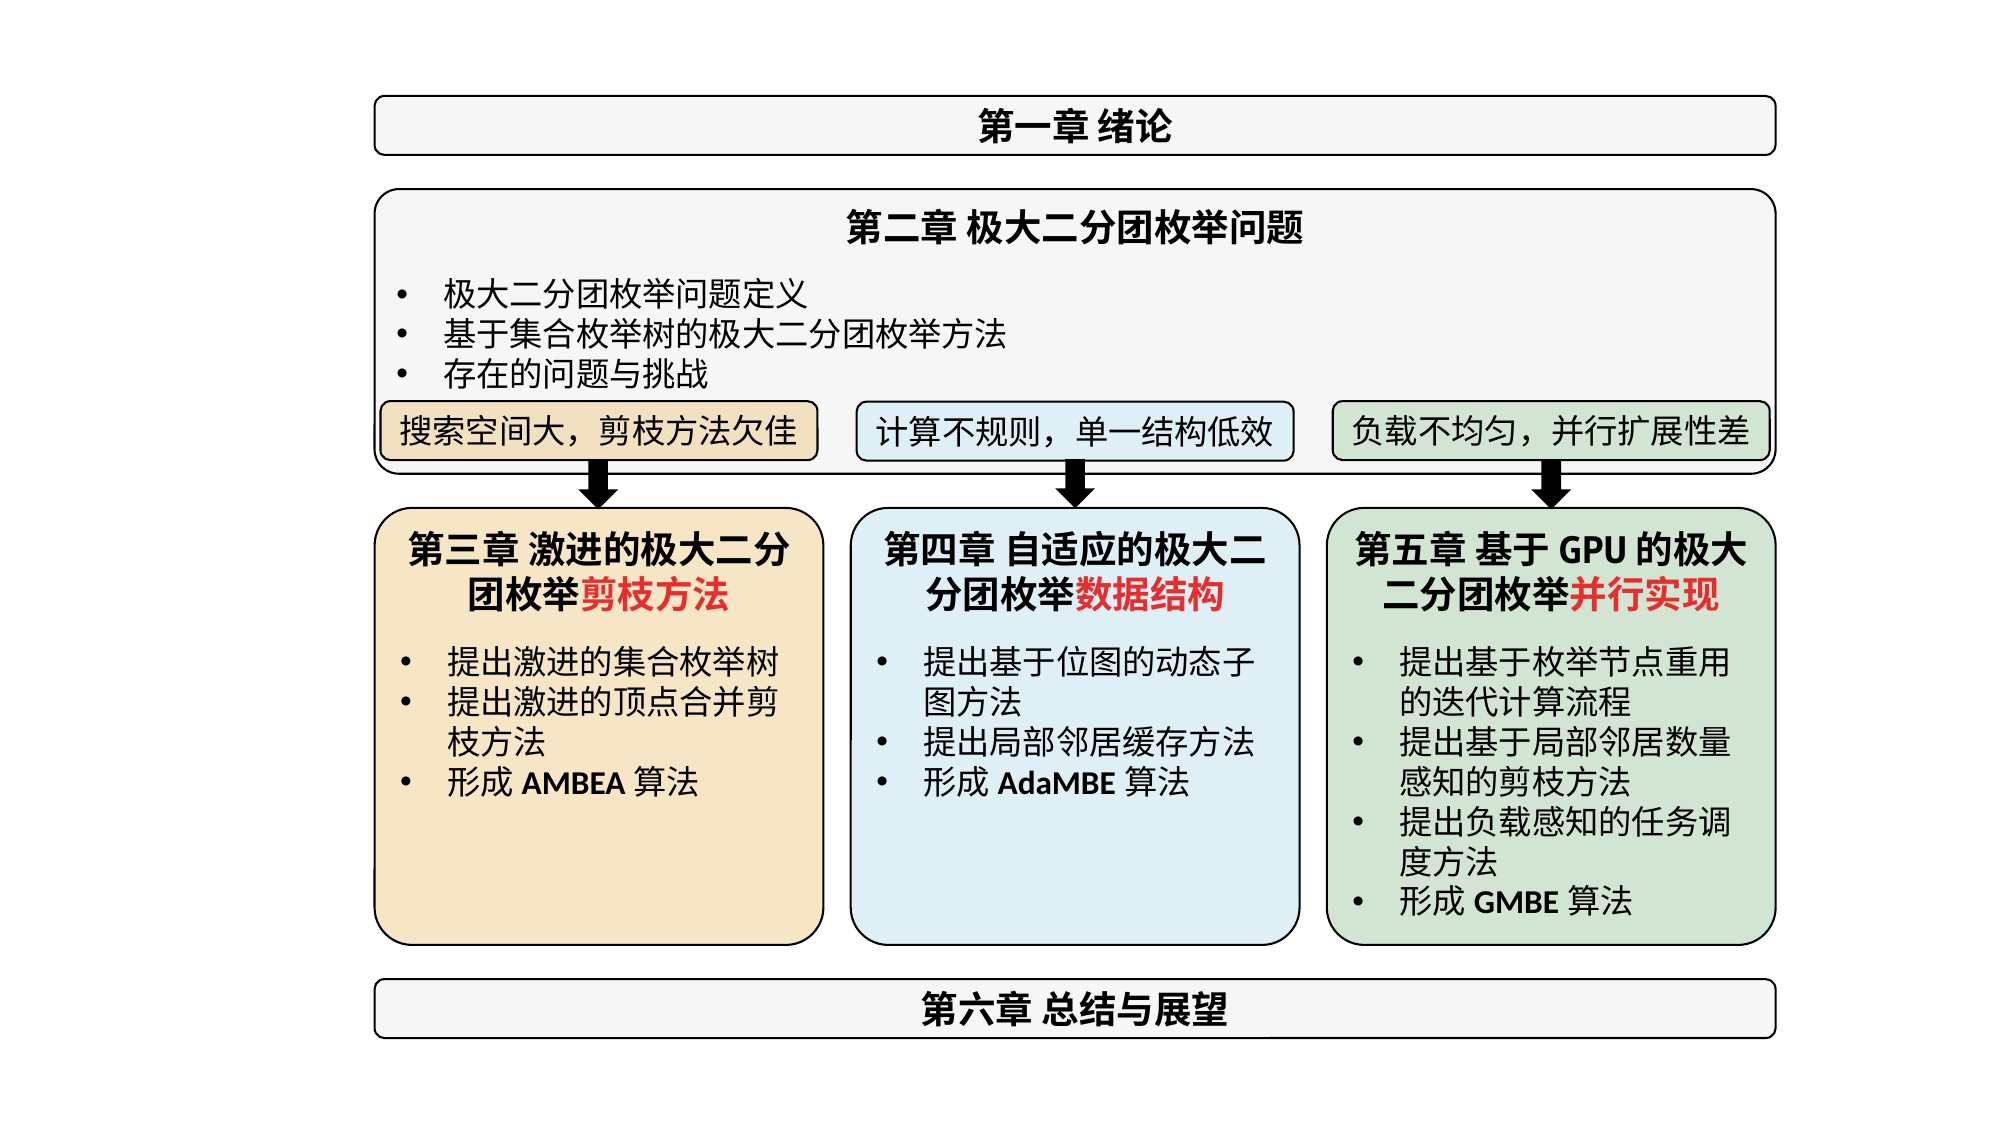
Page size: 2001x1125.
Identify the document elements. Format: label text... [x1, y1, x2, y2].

text_box [1531, 474, 1572, 507]
text_box [578, 474, 619, 507]
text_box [374, 507, 1776, 945]
text_box [1055, 474, 1096, 507]
text_box 第六章 总结与展望 [373, 978, 1777, 1040]
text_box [374, 189, 1776, 474]
text_box 第一章 绪论 [373, 94, 1777, 156]
